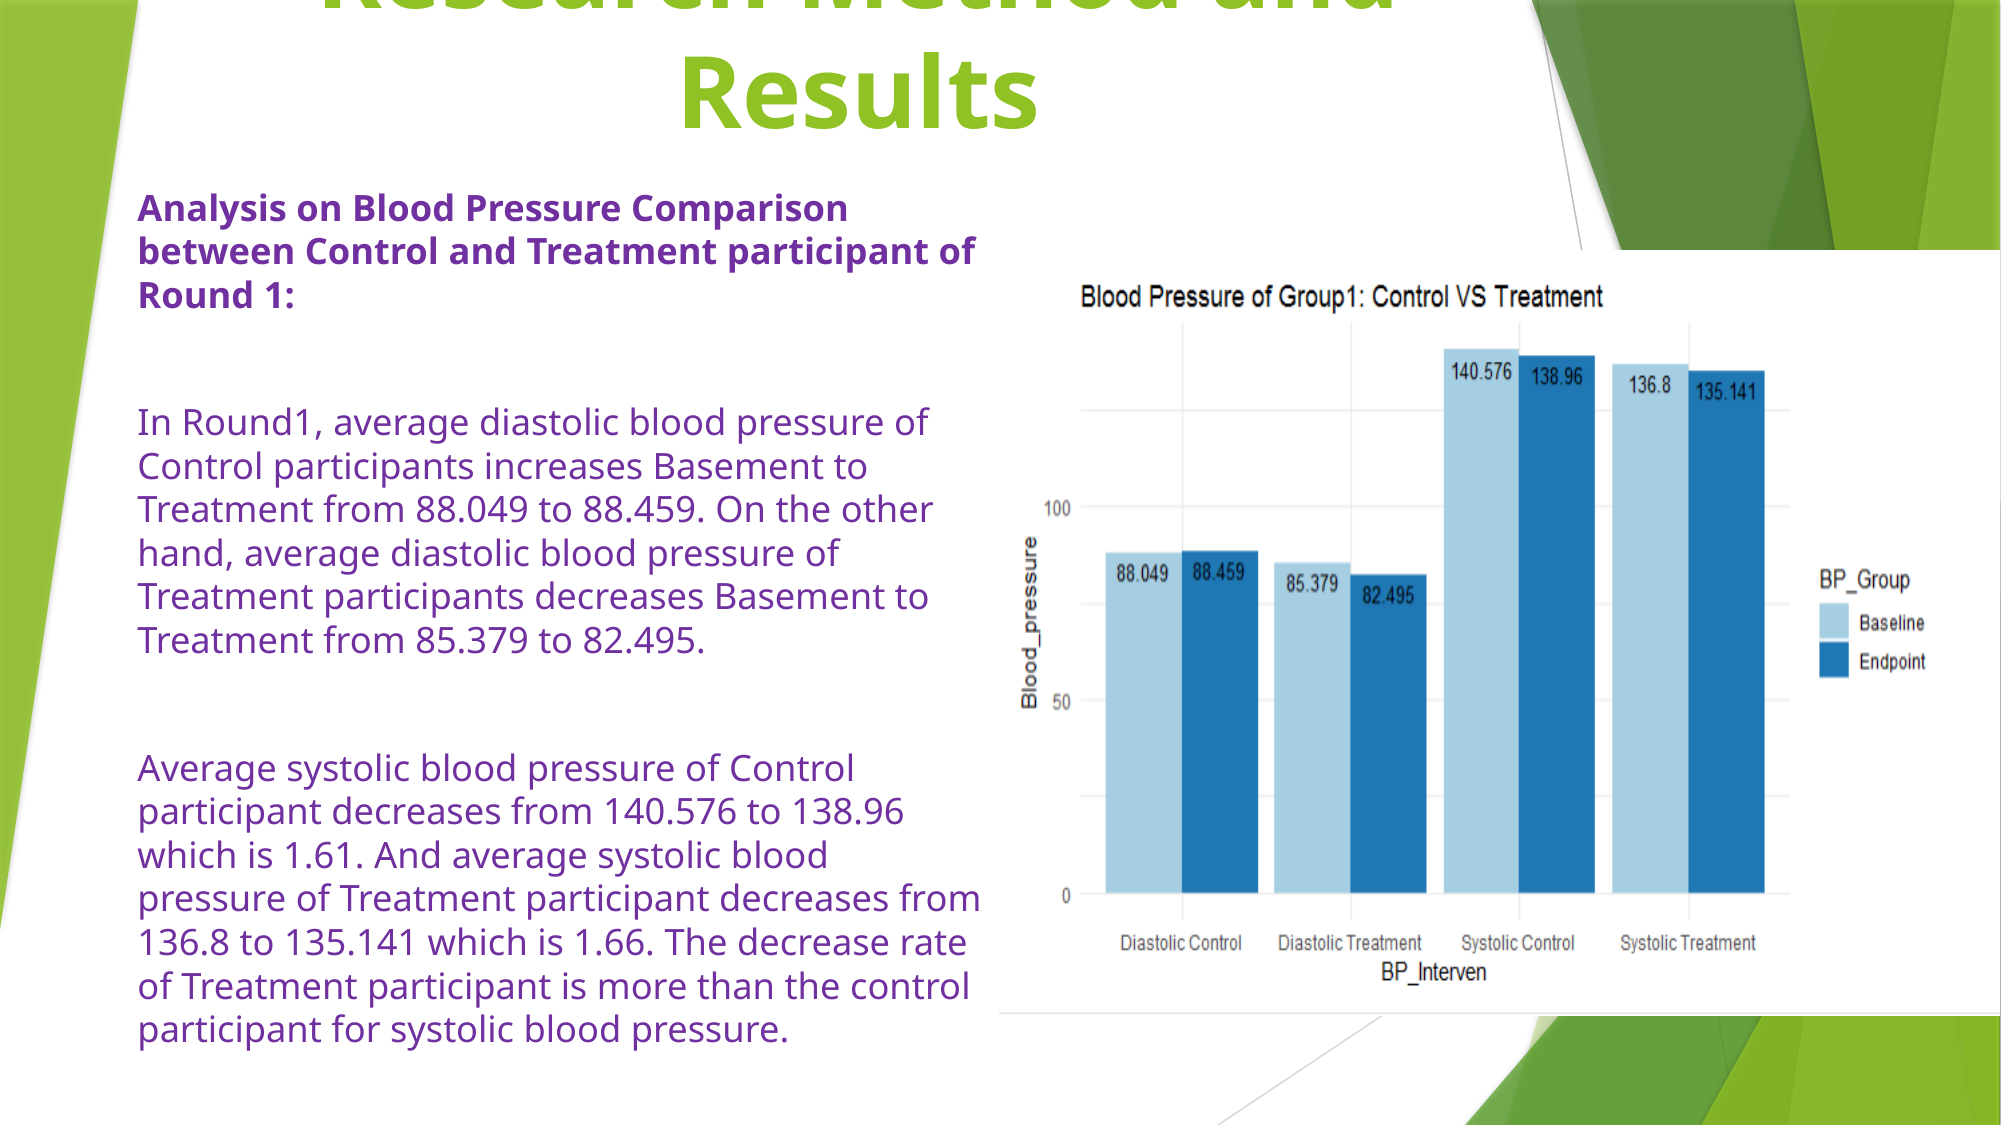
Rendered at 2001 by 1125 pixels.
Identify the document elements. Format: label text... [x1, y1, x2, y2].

picture [999, 249, 2000, 1016]
subtitle Analysis on Blood Pressure Comparison between Control and Treatment participant of Round 1: In Round1, average diastolic blood pressure of Control participants increases Basement to Treatment from 88.049 to 88.459. On the other hand, average diastolic blood pressure of Treatment participants decreases Basement to Treatment from 85.379 to 82.495. Average systolic blood pressure of Control participant decreases from 140.576 to 138.96 which is 1.61. And average systolic blood pressure of Treatment participant decreases from 136.8 to 135.141 which is 1.66. The decrease rate of Treatment participant is more than the control participant for systolic blood pressure. [122, 177, 1000, 1104]
title Research Method and Results [147, 21, 1570, 157]
